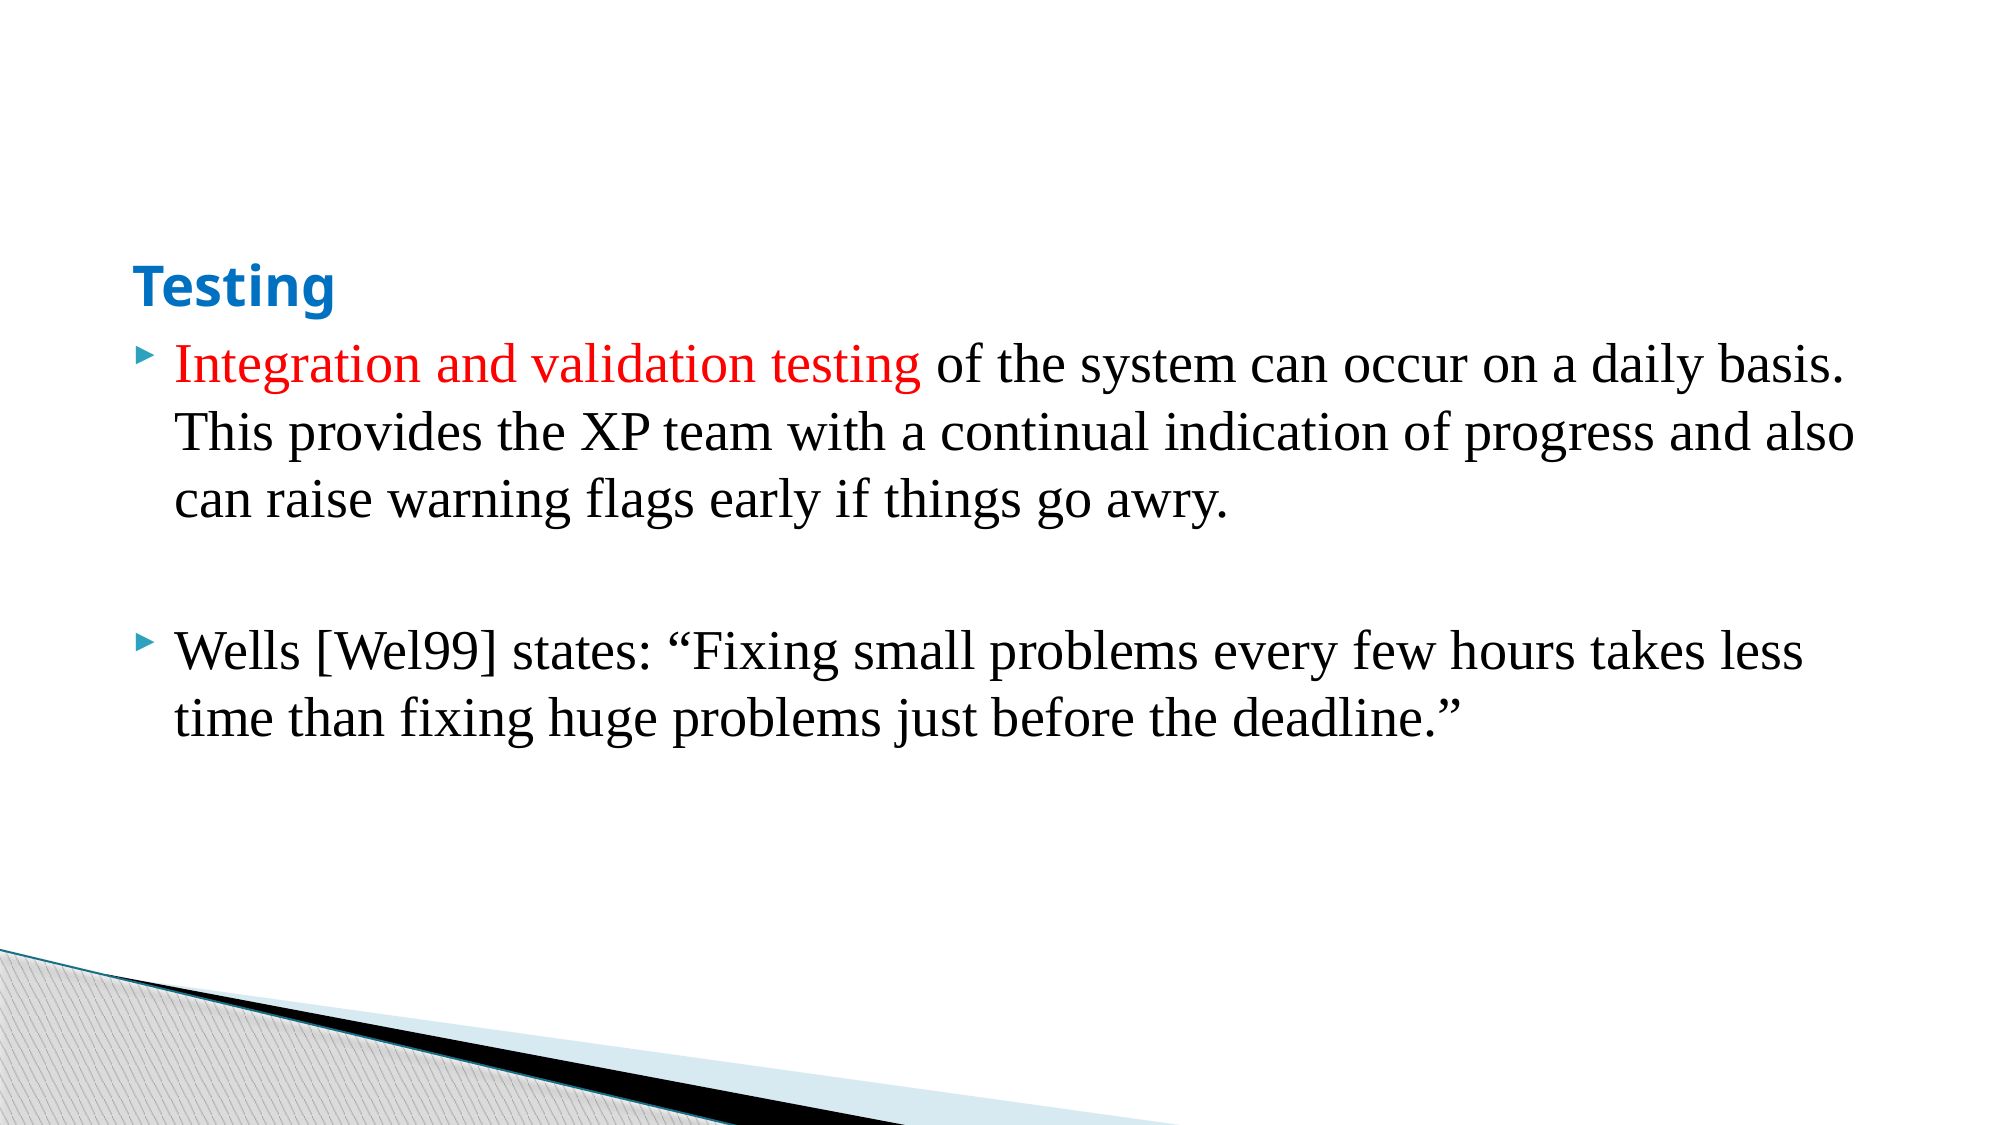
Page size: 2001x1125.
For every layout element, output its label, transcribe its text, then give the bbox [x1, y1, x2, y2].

list Testing Integration and validation testing of the system can occur on a daily basis. This provides the XP team with a continual indication of progress and also can raise warning flags early if things go awry. Wells [Wel99] states: “Fixing small problems every few hours takes less time than fixing huge problems just before the deadline.” [99, 243, 1900, 986]
